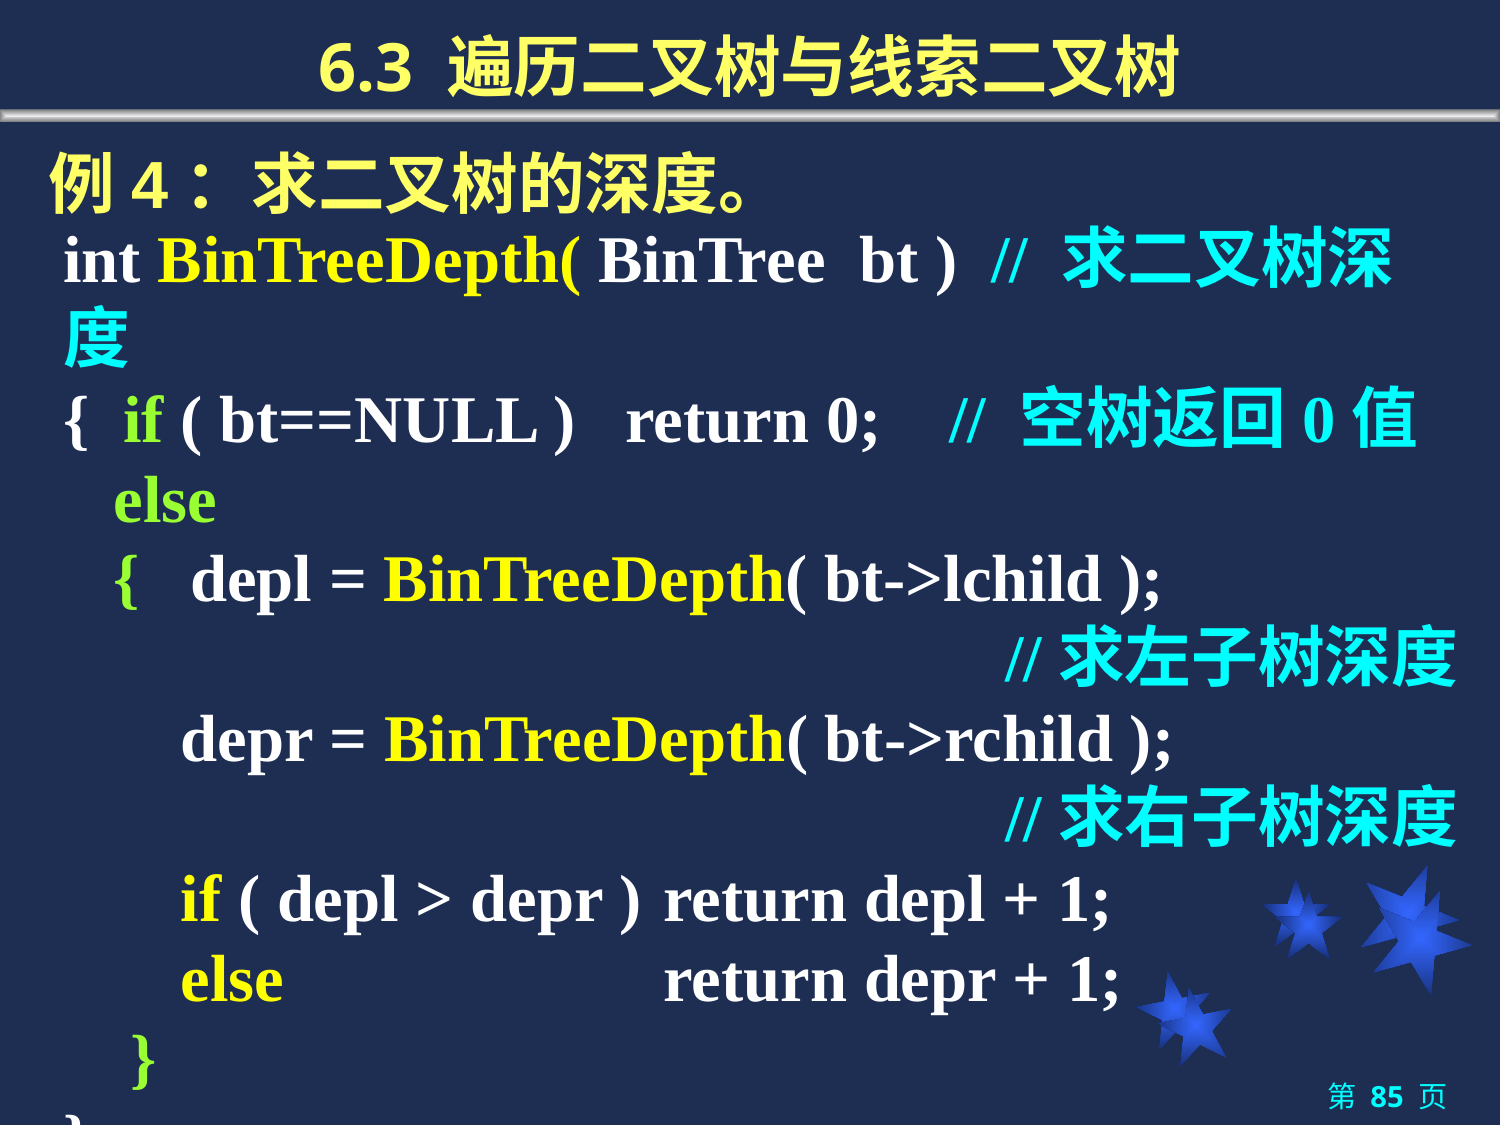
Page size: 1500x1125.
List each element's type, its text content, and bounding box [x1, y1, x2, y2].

list 例4：求二叉树的深度。 [33, 134, 1423, 238]
slide_number 第 85 页 [1067, 1071, 1463, 1125]
text_box int BinTreeDepth( BinTree bt ) // 求二叉树深度 { if ( bt==NULL ) return 0; // 空树返回0值 else { depl = BinTreeDepth( bt->lchild ); //求左子树深度 depr = BinTreeDepth( bt->rchild ); //求右子树深度 if ( depl > depr ) return depl + 1; else return depr + 1; } } [48, 208, 1474, 1071]
title 6.3 遍历二叉树与线索二叉树 [0, 0, 1500, 113]
